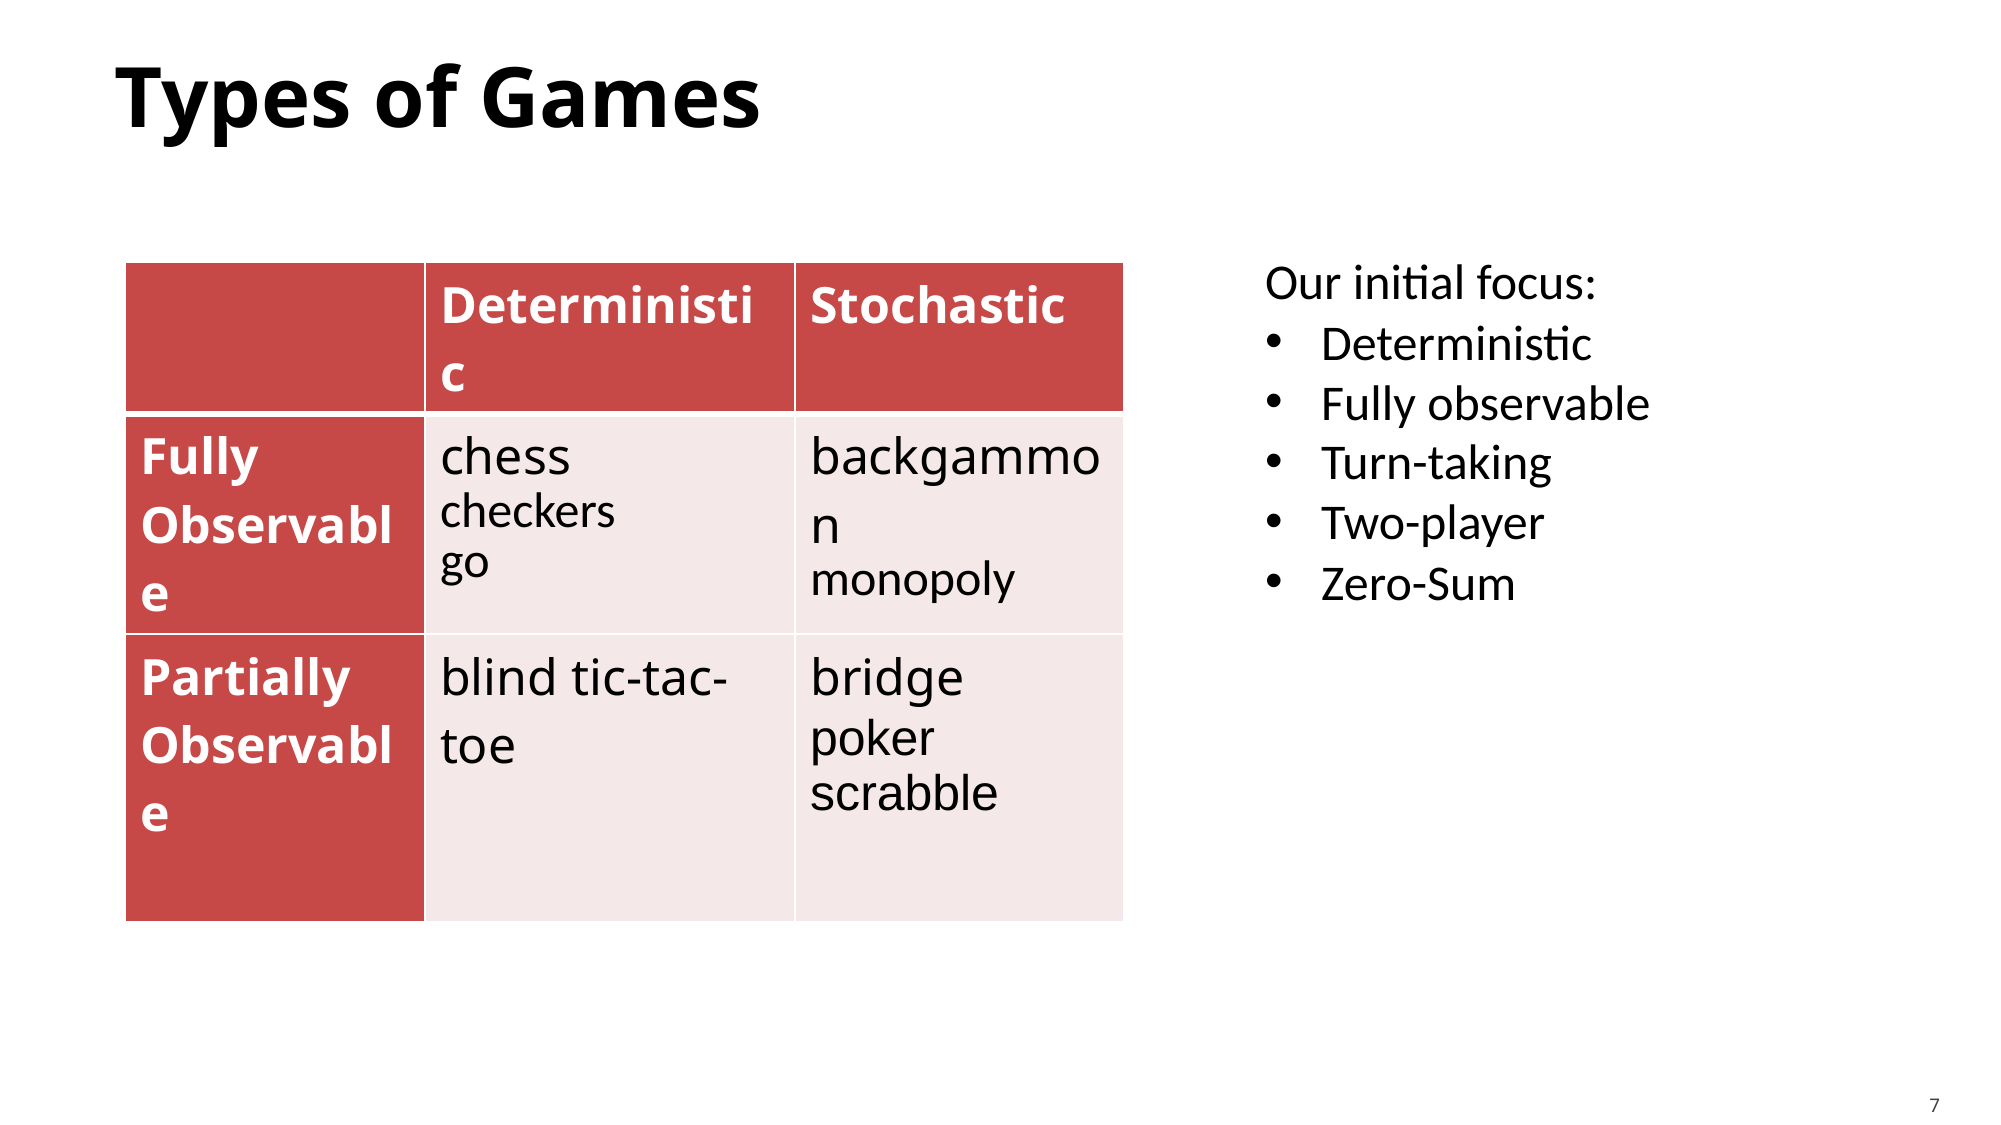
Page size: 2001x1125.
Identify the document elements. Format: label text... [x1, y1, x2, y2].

table_cell Fully Observable [126, 417, 424, 633]
table_header Deterministic [426, 263, 794, 411]
table_cell backgammon monopoly [796, 417, 1123, 633]
table_header [126, 263, 424, 411]
table_cell Partially Observable [126, 635, 424, 921]
slide_number 7 [1794, 1080, 1955, 1125]
table_cell blind tic-tac-toe [426, 635, 794, 921]
title Types of Games [99, 24, 1900, 163]
table_cell chess checkers go [426, 417, 794, 633]
table_header Stochastic [796, 263, 1123, 411]
table_cell bridge poker scrabble [796, 635, 1123, 921]
text_box Our initial focus: Deterministic Fully observable Turn-taking Two-player Zero-Sum [1249, 242, 1713, 618]
